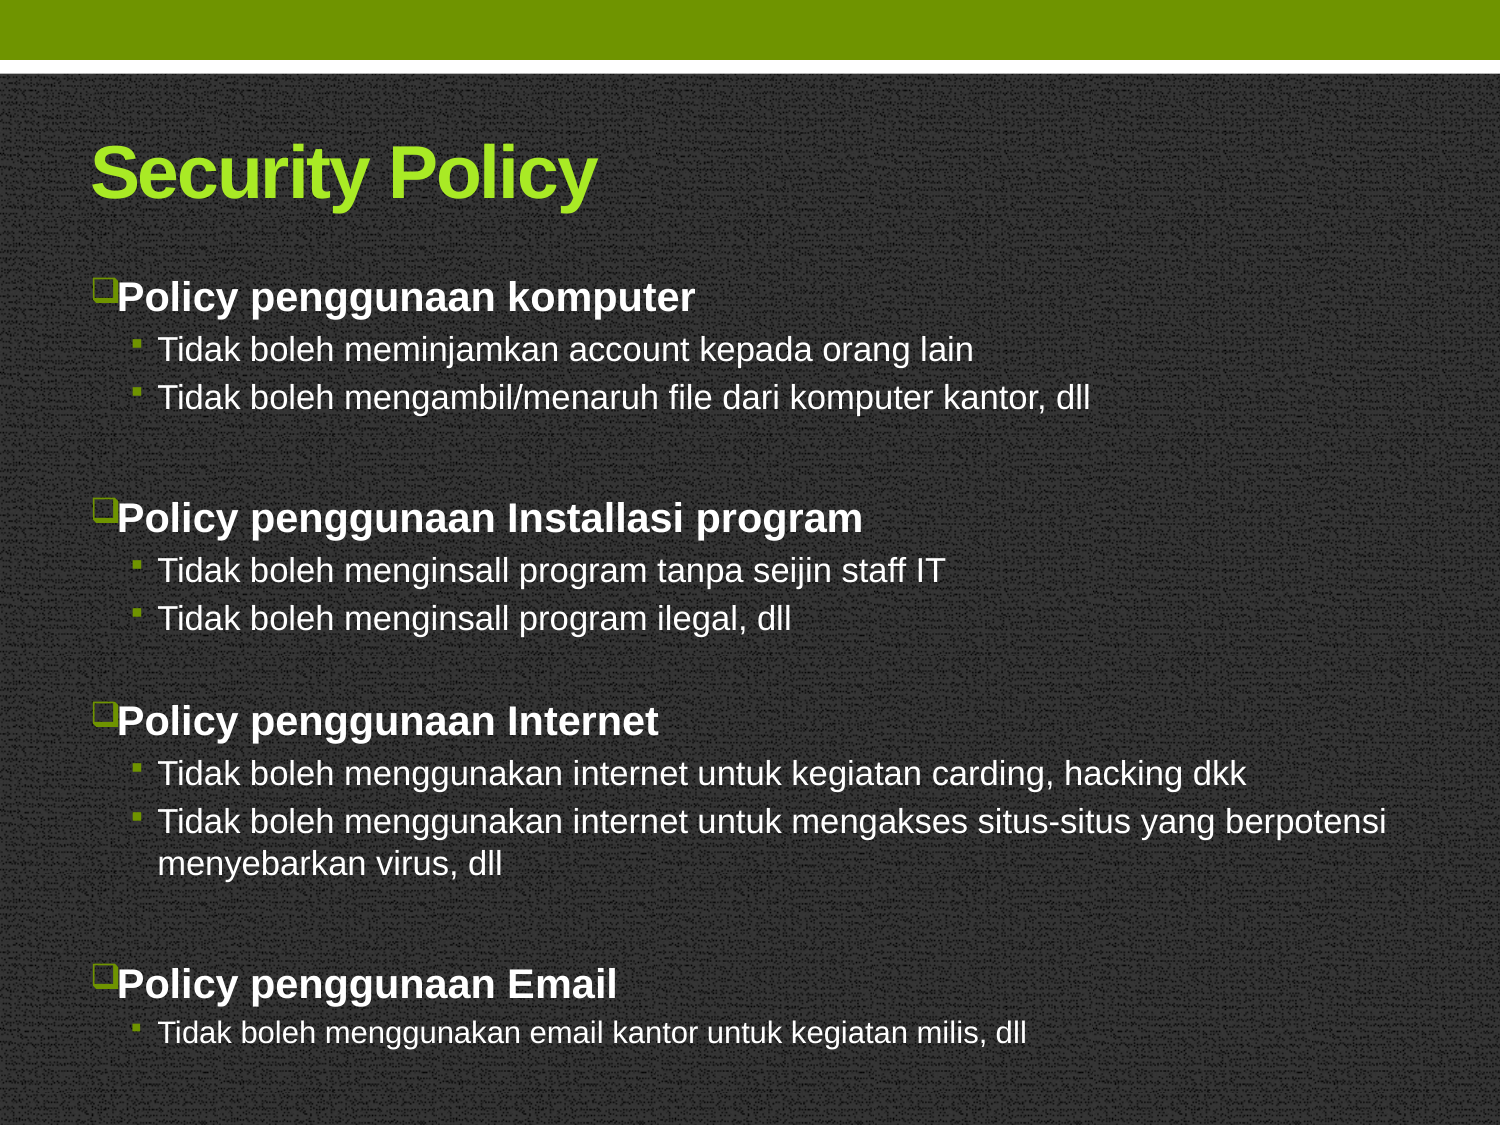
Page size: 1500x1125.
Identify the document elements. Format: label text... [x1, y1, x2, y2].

list Policy penggunaan komputer Tidak boleh meminjamkan account kepada orang lain Tidak boleh mengambil/menaruh file dari komputer kantor, dll Policy penggunaan Installasi program Tidak boleh menginsall program tanpa seijin staff IT Tidak boleh menginsall program ilegal, dll Policy penggunaan Internet Tidak boleh menggunakan internet untuk kegiatan carding, hacking dkk Tidak boleh menggunakan internet untuk mengakses situs-situs yang berpotensi menyebarkan virus, dll Policy penggunaan Email Tidak boleh menggunakan email kantor untuk kegiatan milis, dll [75, 262, 1425, 1063]
title Security Policy [75, 87, 1425, 250]
